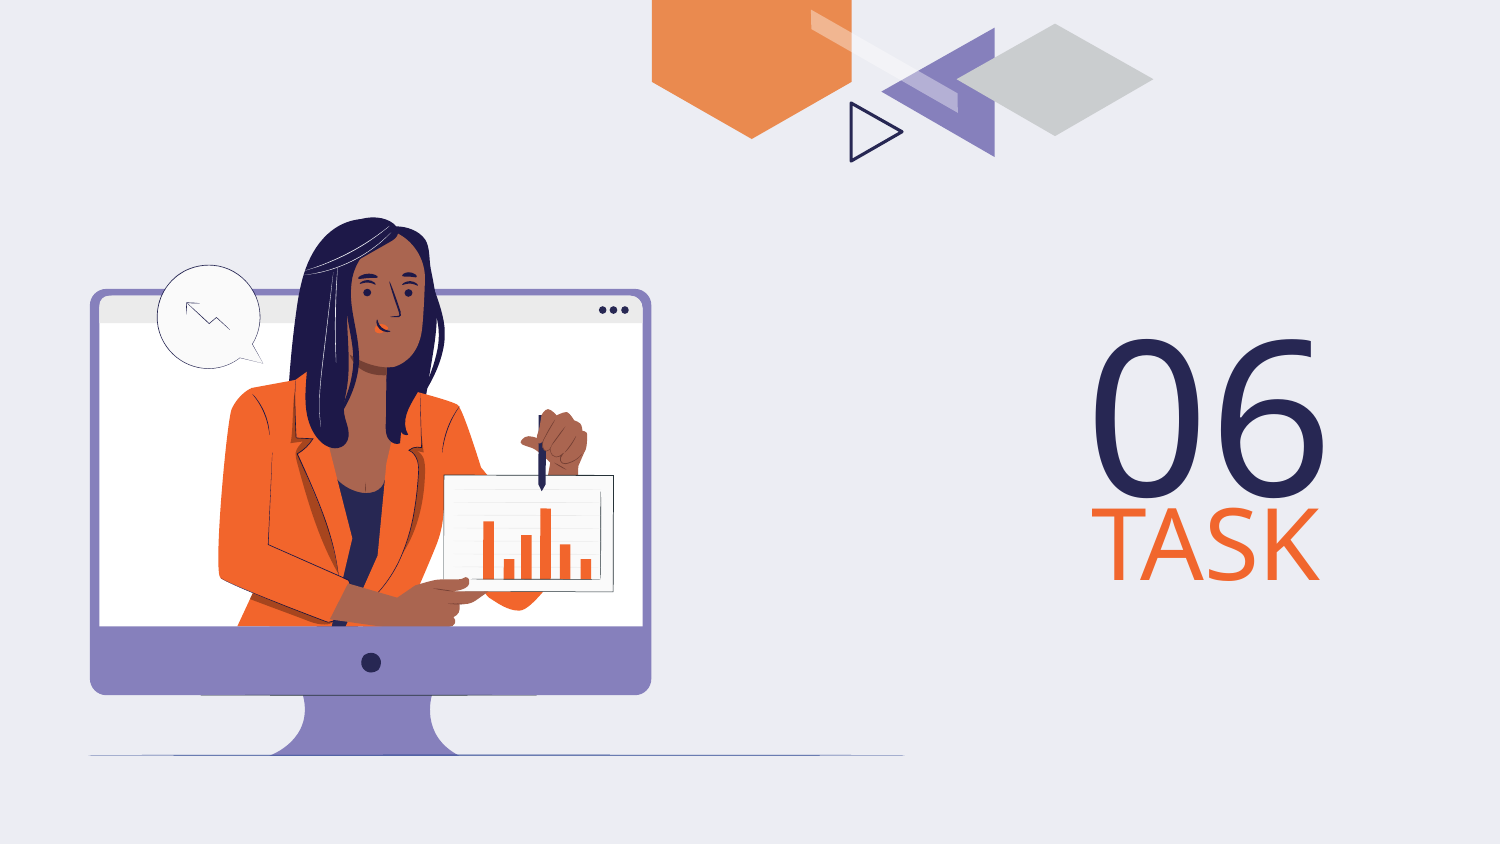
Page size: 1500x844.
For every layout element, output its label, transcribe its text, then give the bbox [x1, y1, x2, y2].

title TASK [909, 409, 1337, 616]
title 06 [952, 225, 1349, 487]
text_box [88, 217, 905, 756]
